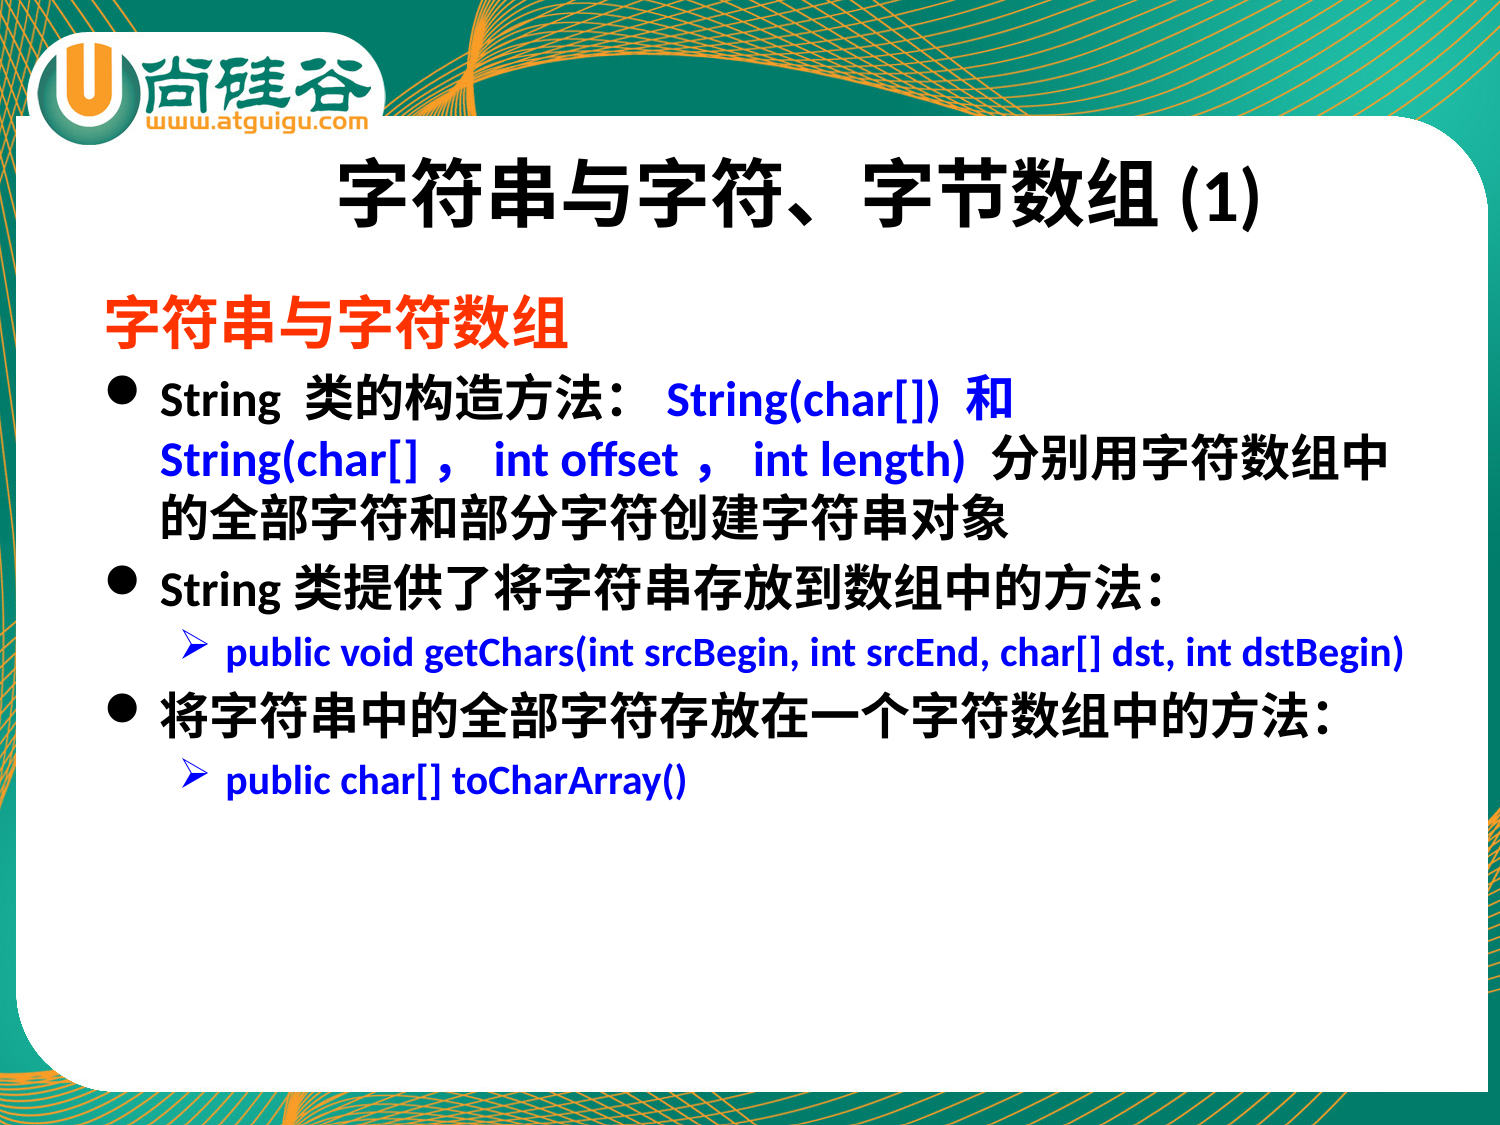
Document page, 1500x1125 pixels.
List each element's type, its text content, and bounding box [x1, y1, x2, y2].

picture [0, 0, 1500, 1125]
list 字符串与字符数组 String 类的构造方法：String(char[]) 和 String(char[]，int offset，int length) 分别用字符数组中的全部字符和部分字符创建字符串对象 String类提供了将字符串存放到数组中的方法： public void getChars(int srcBegin, int srcEnd, char[] dst, int dstBegin) 将字符串中的全部字符存放在一个字符数组中的方法： public char[] toCharArray() [88, 278, 1425, 981]
title 字符串与字符、字节数组(1) [312, 115, 1287, 268]
